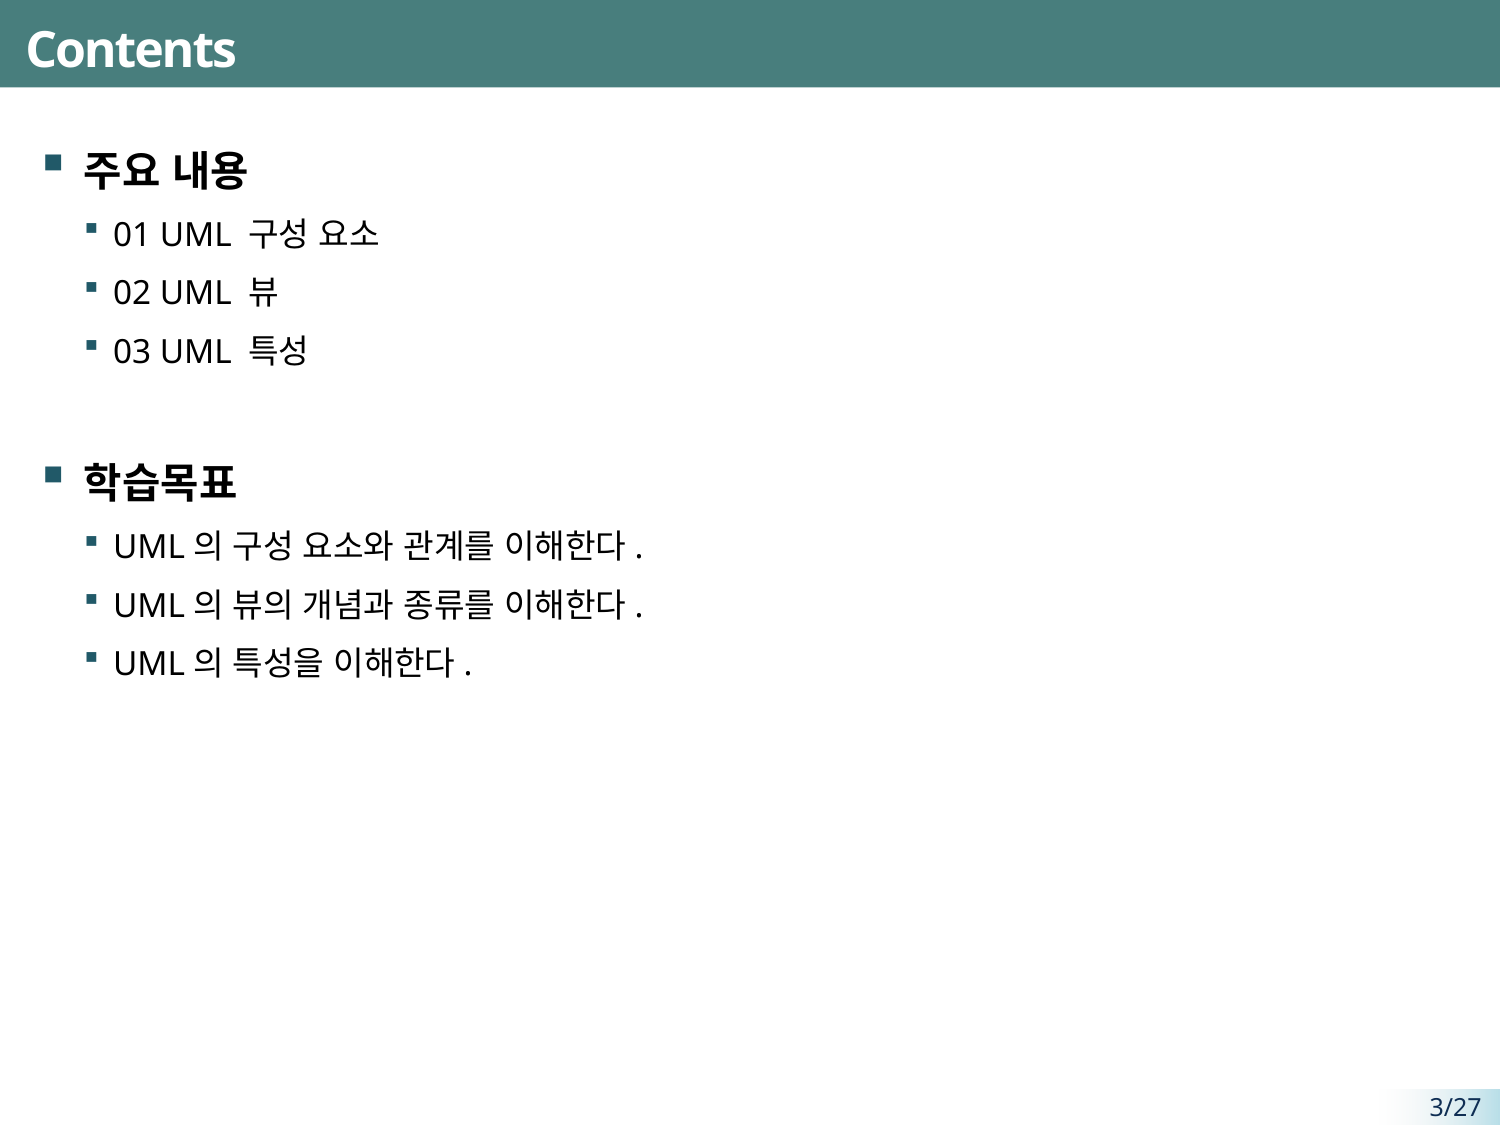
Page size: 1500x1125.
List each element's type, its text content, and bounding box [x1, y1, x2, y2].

title Contents [10, 8, 1288, 87]
list 주요 내용 01 UML 구성 요소 02 UML 뷰 03 UML 특성 학습목표 UML의 구성 요소와 관계를 이해한다. UML의 뷰의 개념과 종류를 이해한다. UML의 특성을 이해한다. [10, 126, 1481, 1057]
